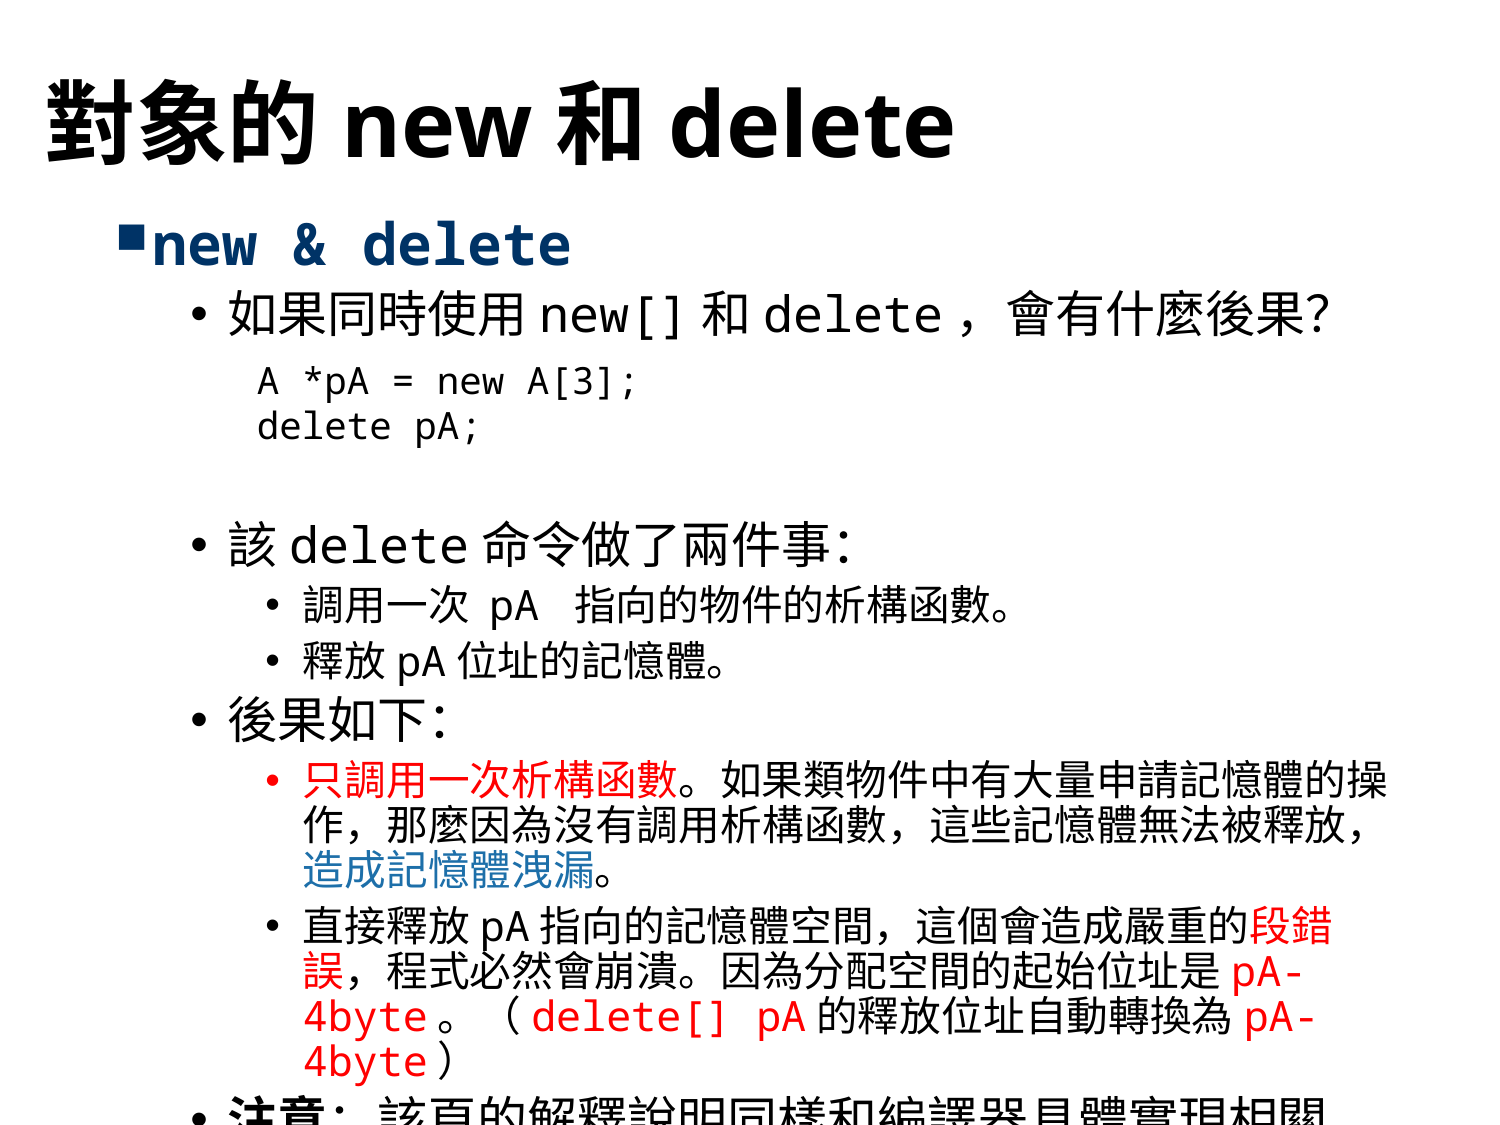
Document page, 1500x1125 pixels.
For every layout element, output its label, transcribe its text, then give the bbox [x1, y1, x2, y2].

list new & delete 如果同時使用new[]和delete，會有什麼後果？ 該delete命令做了兩件事： 調用一次 pA 指向的物件的析構函數。 釋放pA位址的記憶體。 後果如下： 只調用一次析構函數。如果類物件中有大量申請記憶體的操作，那麼因為沒有調用析構函數，這些記憶體無法被釋放，造成記憶體洩漏。 直接釋放pA指向的記憶體空間，這個會造成嚴重的段錯誤，程式必然會崩潰。因為分配空間的起始位址是pA-4byte。（delete[] pA的釋放位址自動轉換為pA-4byte） 注意：該頁的解釋說明同樣和編譯器具體實現相關 [100, 208, 1421, 1059]
title 對象的new和delete [29, 19, 1324, 237]
text_box A *pA = new A[3]; delete pA; [242, 349, 1341, 455]
